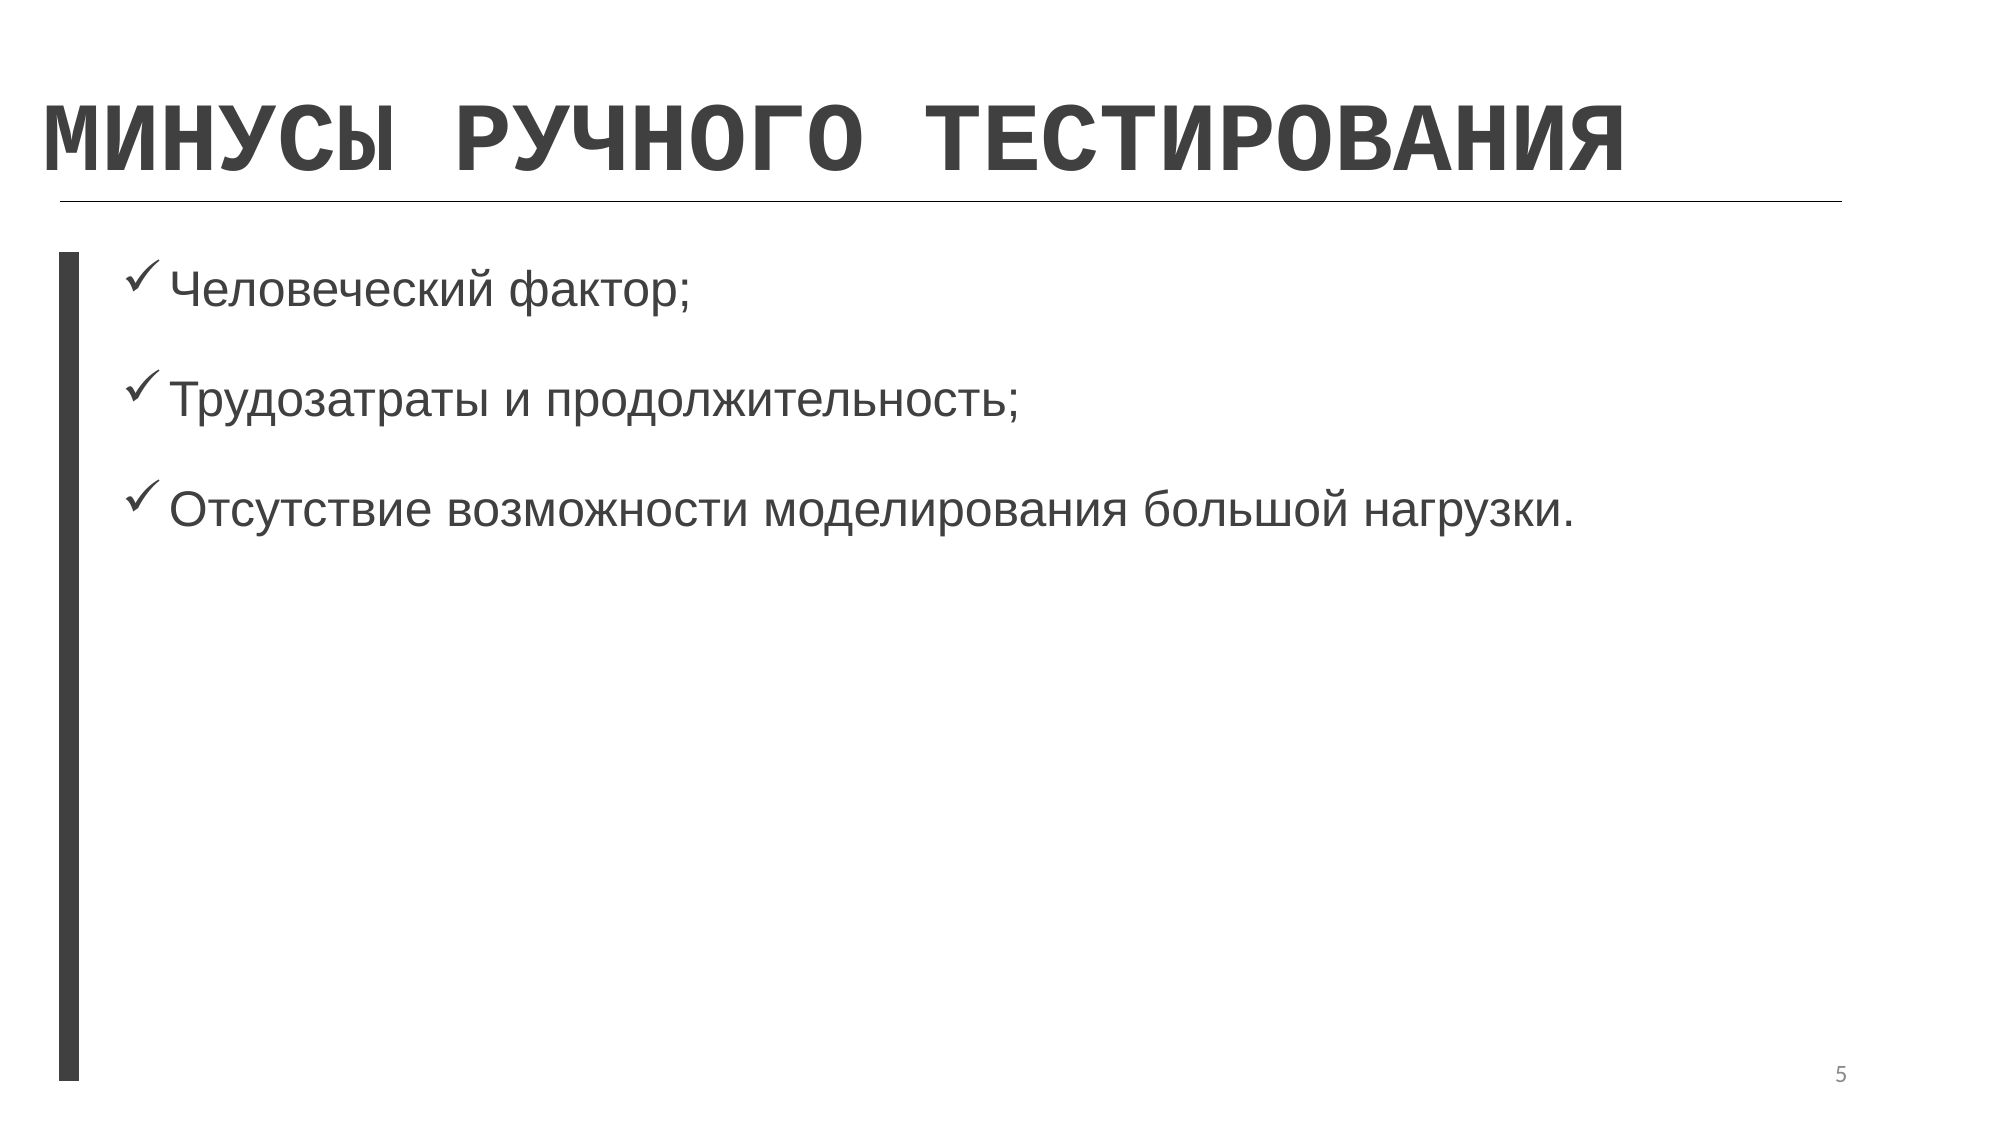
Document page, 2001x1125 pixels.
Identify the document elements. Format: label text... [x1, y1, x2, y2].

text_box МИНУСЫ РУЧНОГО ТЕСТИРОВАНИЯ [27, 65, 1644, 198]
text_box Человеческий фактор; Трудозатраты и продолжительность; Отсутствие возможности моделирования большой нагрузки. [107, 249, 1956, 544]
text_box [59, 252, 79, 1081]
slide_number 5 [1412, 1042, 1863, 1103]
